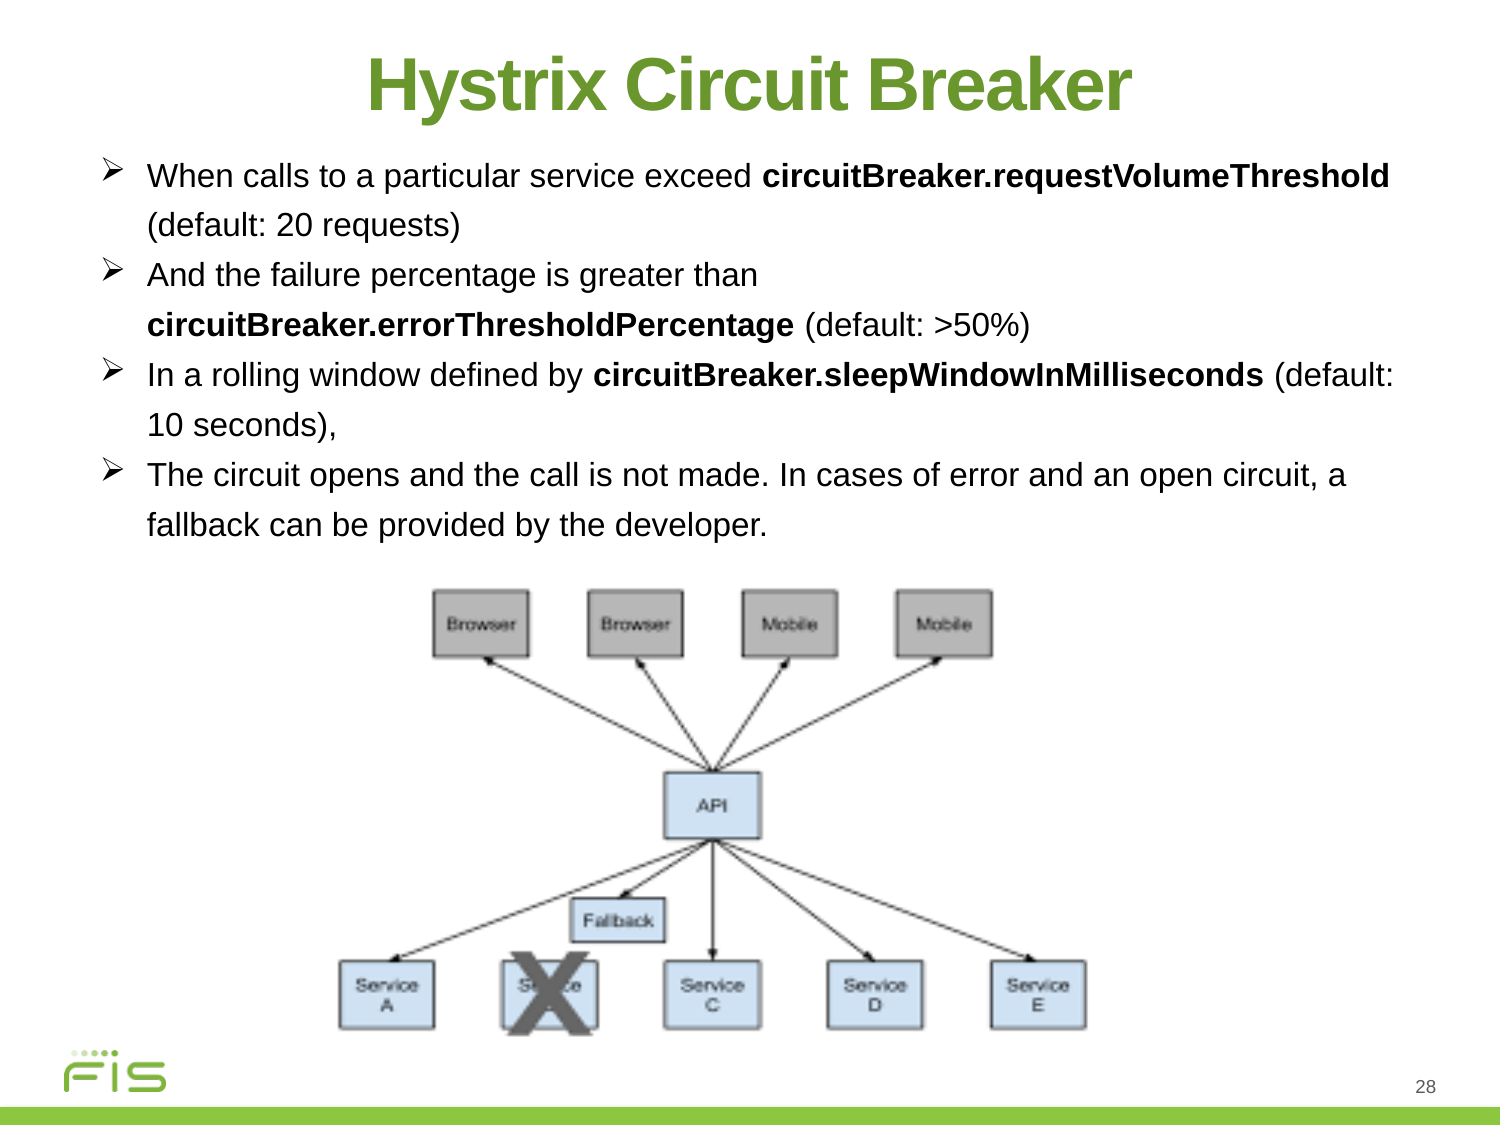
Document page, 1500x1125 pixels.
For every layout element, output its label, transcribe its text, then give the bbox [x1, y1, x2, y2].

picture [293, 575, 1179, 1045]
text_box Hystrix Circuit Breaker [0, 28, 1500, 134]
slide_number 28 [1359, 1071, 1437, 1101]
text_box When calls to a particular service exceed circuitBreaker.requestVolumeThreshold (default: 20 requests) And the failure percentage is greater than circuitBreaker.errorThresholdPercentage (default: >50%) In a rolling window defined by circuitBreaker.sleepWindowInMilliseconds (default: 10 seconds), The circuit opens and the call is not made. In cases of error and an open circuit, a fallback can be provided by the developer. [94, 137, 1421, 549]
picture [64, 1050, 166, 1092]
